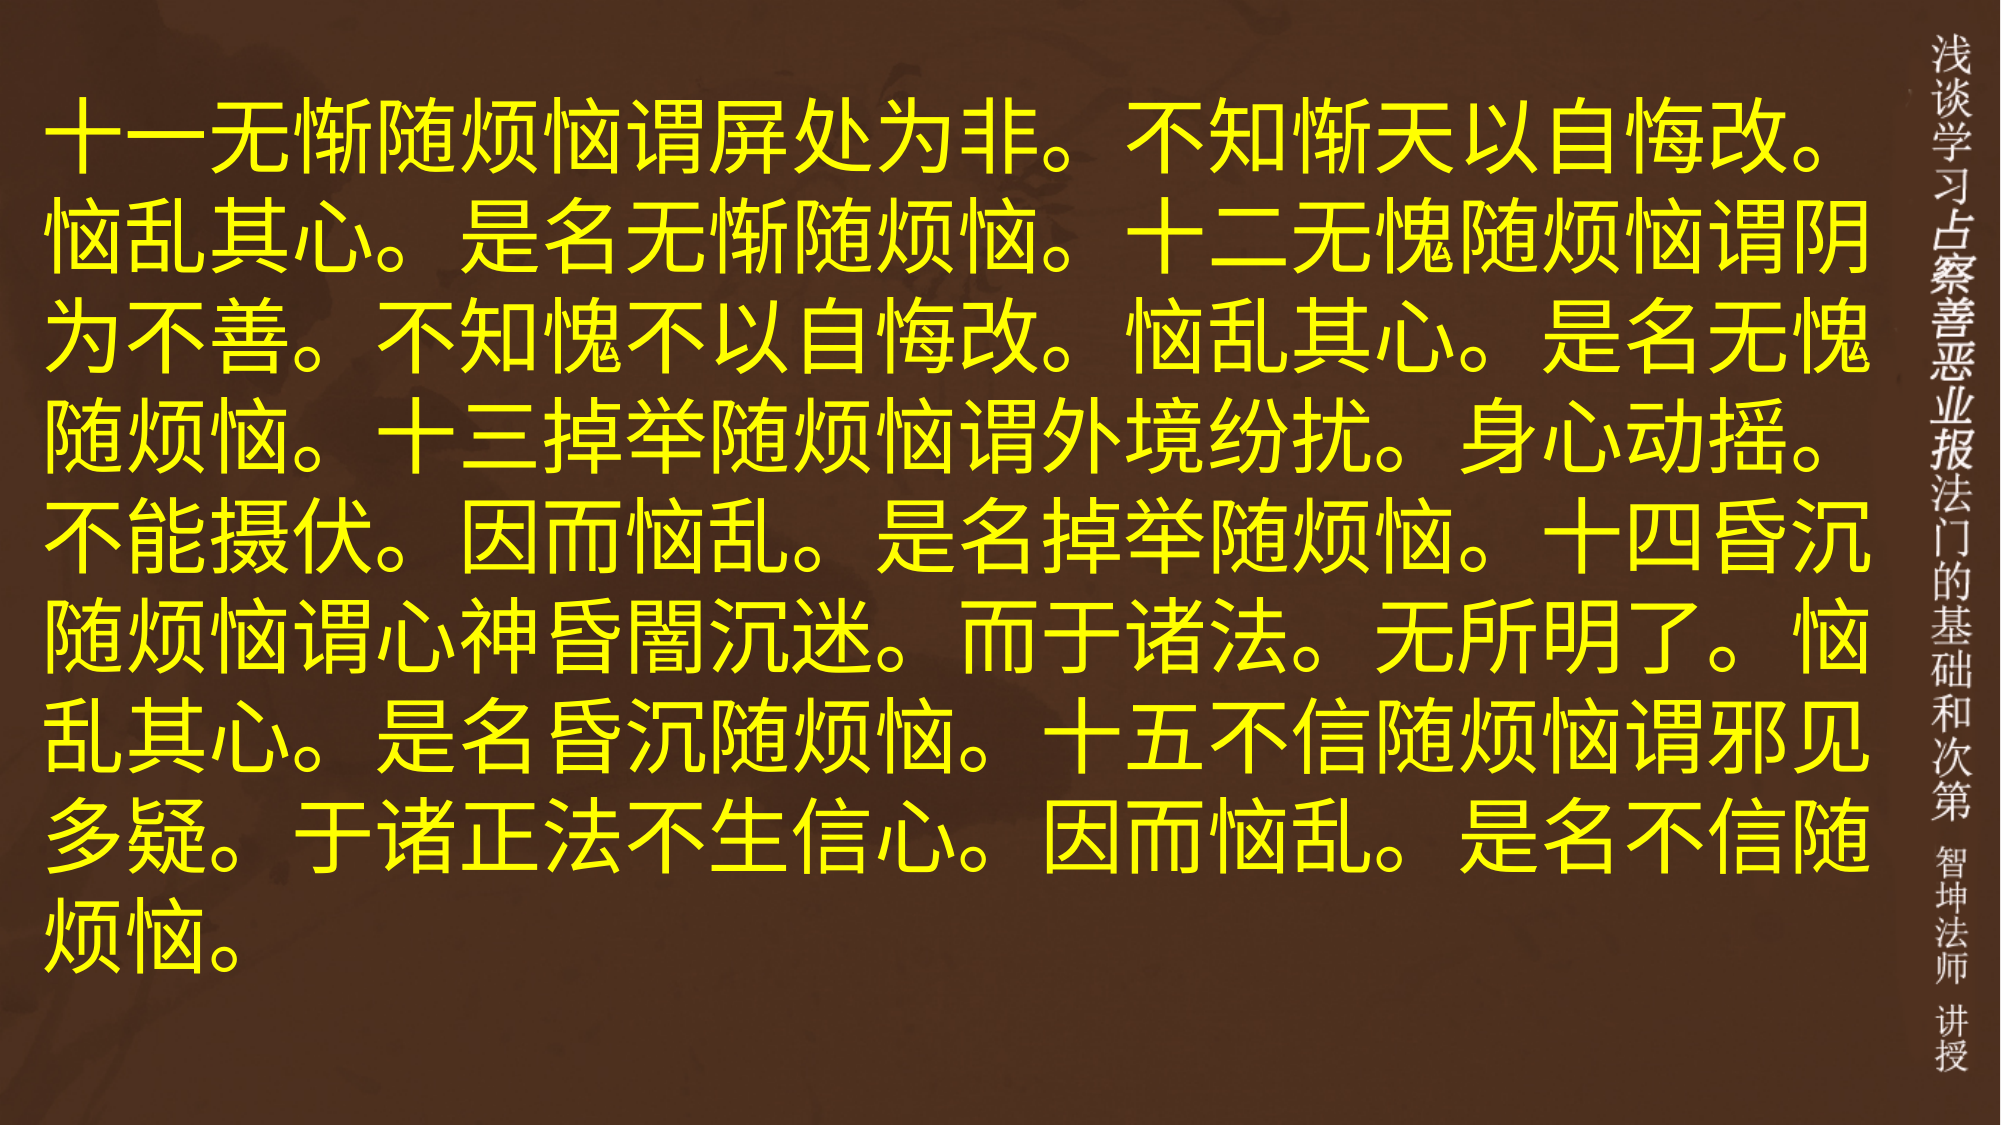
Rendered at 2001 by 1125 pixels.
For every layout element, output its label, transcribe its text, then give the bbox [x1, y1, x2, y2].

text_box 十一无惭随烦恼谓屏处为非。不知惭天以自悔改。恼乱其心。是名无惭随烦恼。十二无愧随烦恼谓阴为不善。不知愧不以自悔改。恼乱其心。是名无愧随烦恼。十三掉举随烦恼谓外境纷扰。身心动摇。不能摄伏。因而恼乱。是名掉举随烦恼。十四昏沉随烦恼谓心神昏闇沉迷。而于诸法。无所明了。恼乱其心。是名昏沉随烦恼。十五不信随烦恼谓邪见多疑。于诸正法不生信心。因而恼乱。是名不信随烦恼。 [26, 76, 1910, 992]
picture [0, 0, 2001, 1125]
